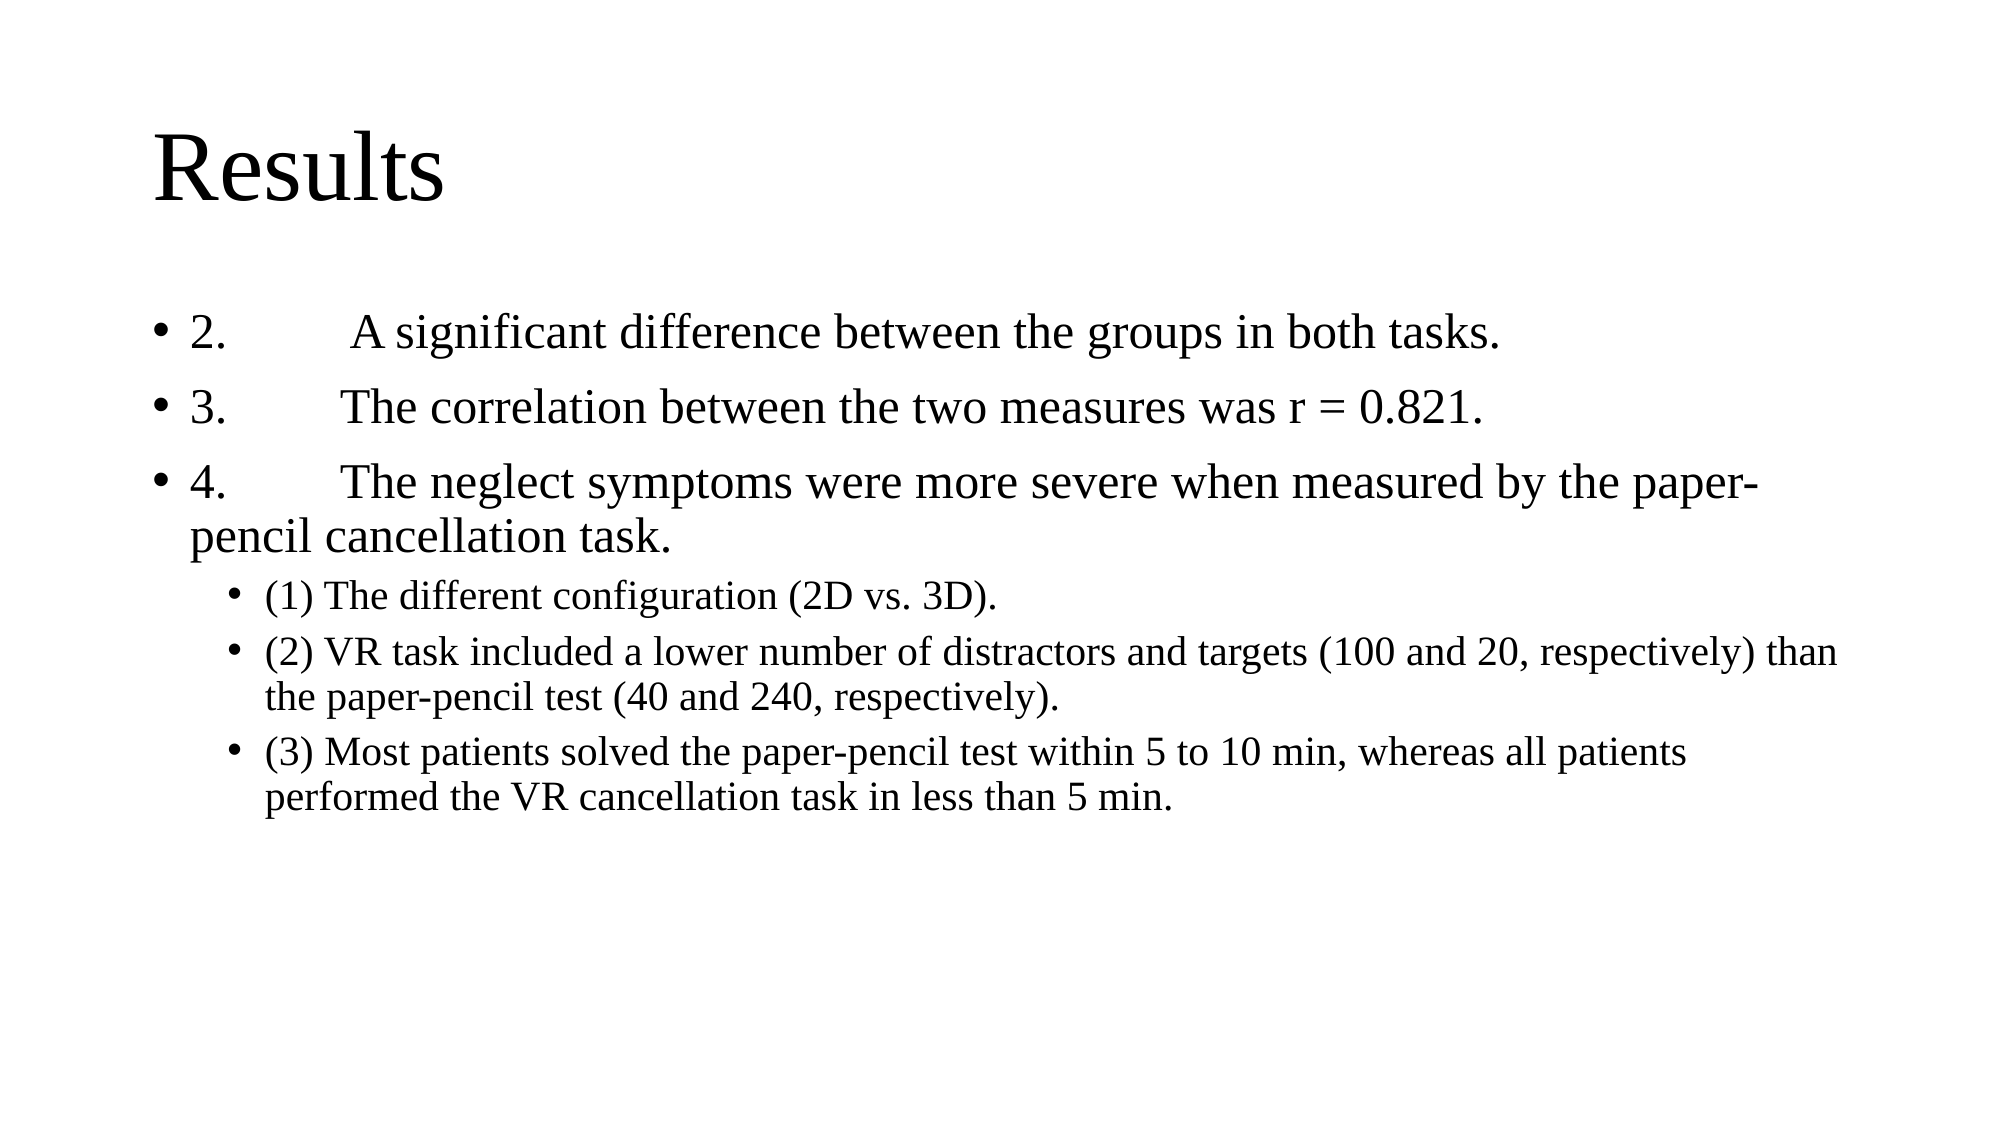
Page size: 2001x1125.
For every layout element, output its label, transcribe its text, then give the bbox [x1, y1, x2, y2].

title Results [137, 59, 1863, 278]
list 2. A significant difference between the groups in both tasks. 3. The correlation between the two measures was r = 0.821. 4. The neglect symptoms were more severe when measured by the paper-pencil cancellation task. (1) The different configuration (2D vs. 3D). (2) VR task included a lower number of distractors and targets (100 and 20, respectively) than the paper-pencil test (40 and 240, respectively). (3) Most patients solved the paper-pencil test within 5 to 10 min, whereas all patients performed the VR cancellation task in less than 5 min. [137, 298, 1863, 1012]
